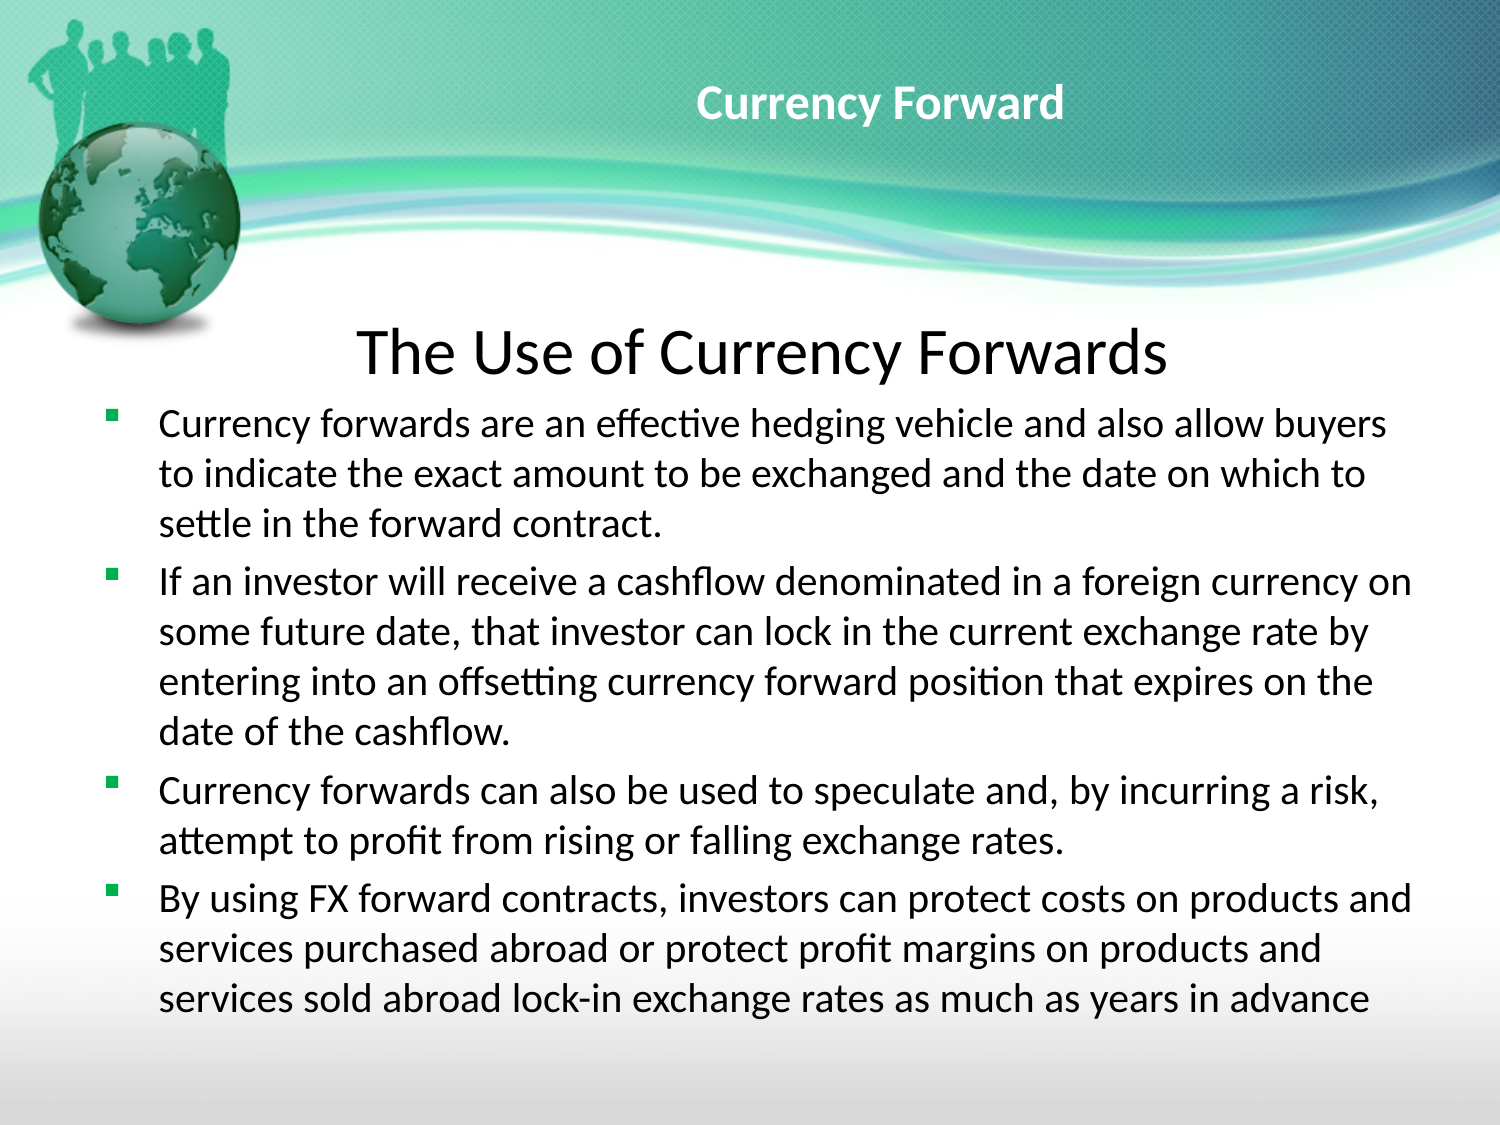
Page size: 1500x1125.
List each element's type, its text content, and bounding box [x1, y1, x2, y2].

picture [0, 0, 1500, 1125]
title Currency Forward [287, 5, 1475, 194]
list The Use of Currency Forwards Currency forwards are an effective hedging vehicle and also allow buyers to indicate the exact amount to be exchanged and the date on which to settle in the forward contract. If an investor will receive a cashflow denominated in a foreign currency on some future date, that investor can lock in the current exchange rate by entering into an offsetting currency forward position that expires on the date of the cashflow. Currency forwards can also be used to speculate and, by incurring a risk, attempt to profit from rising or falling exchange rates. By using FX forward contracts, investors can protect costs on products and services purchased abroad or protect profit margins on products and services sold abroad lock-in exchange rates as much as years in advance [87, 299, 1438, 1038]
